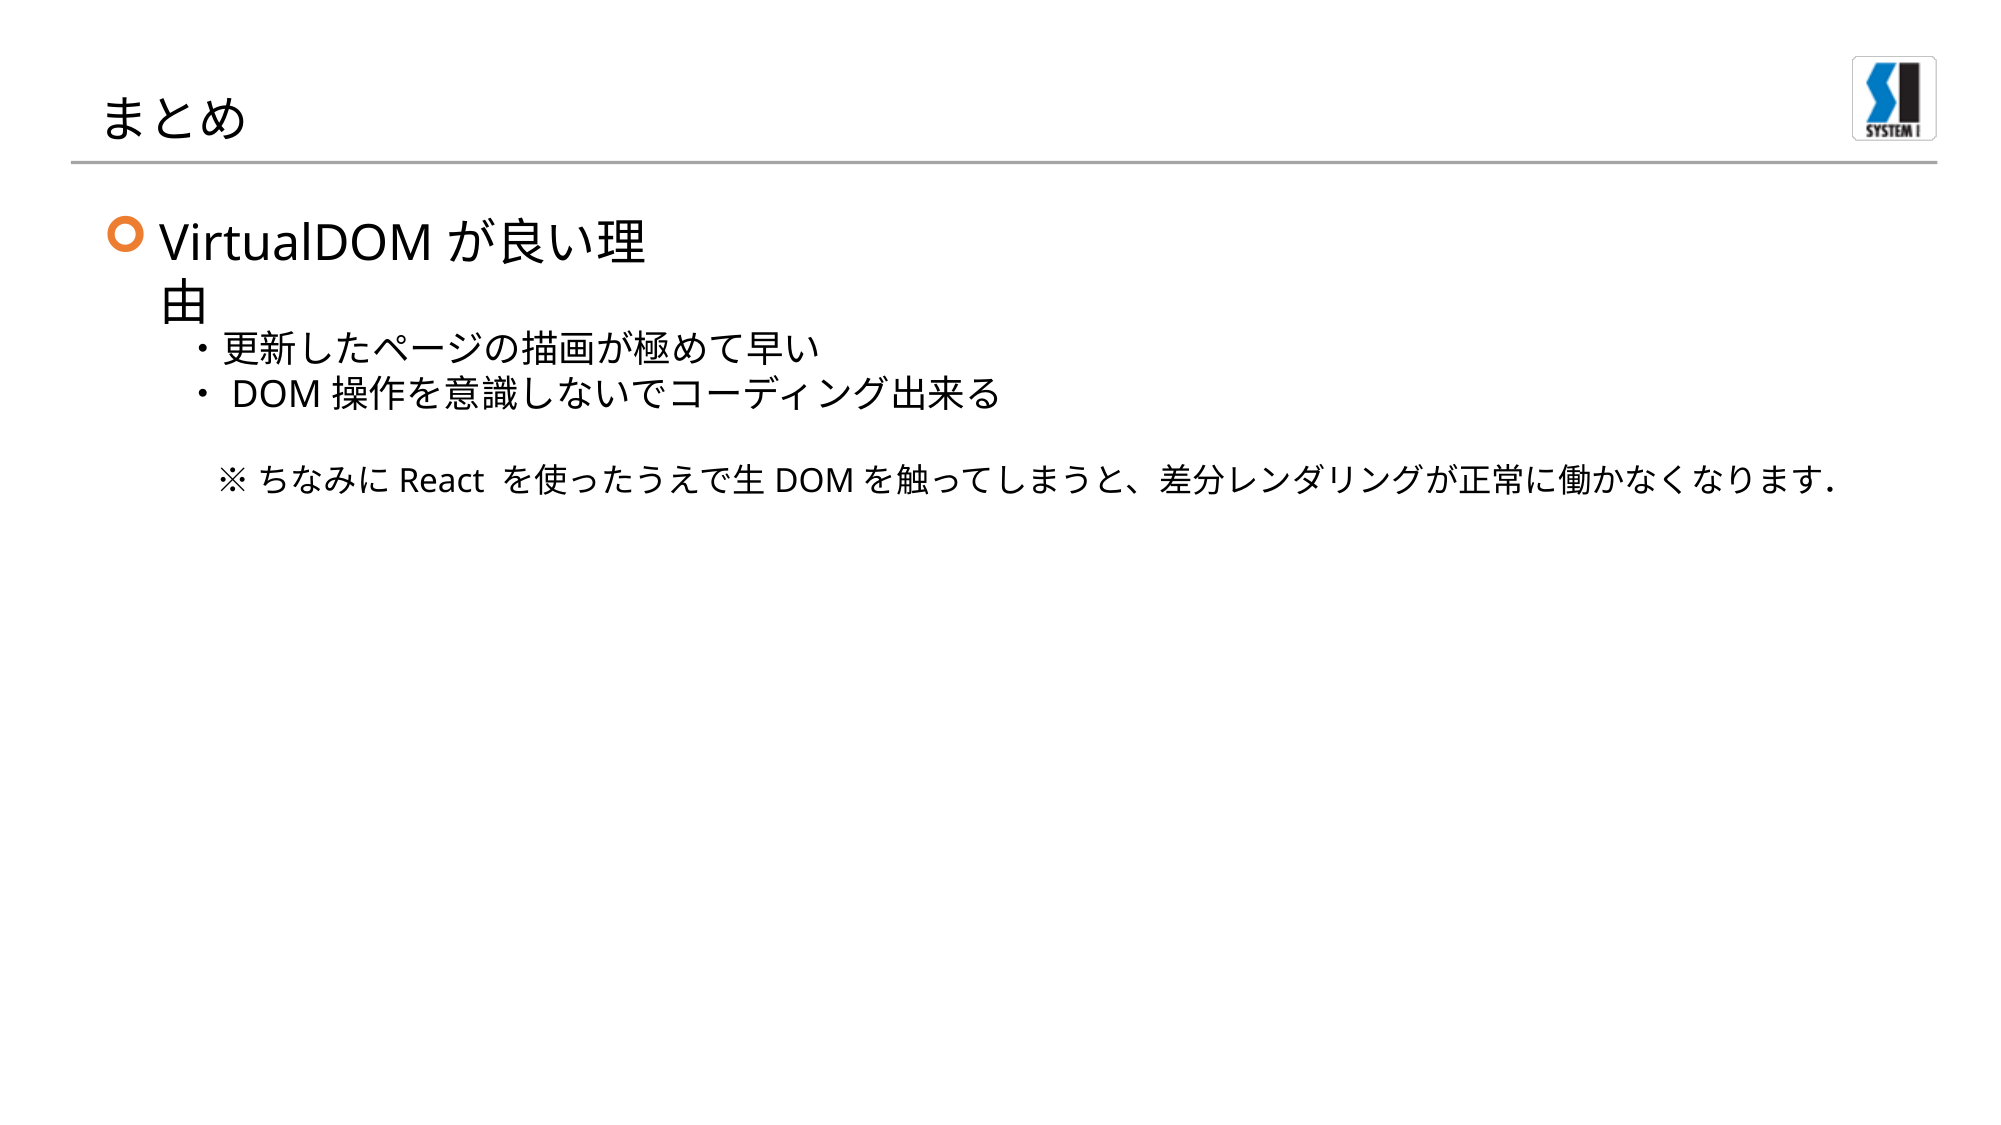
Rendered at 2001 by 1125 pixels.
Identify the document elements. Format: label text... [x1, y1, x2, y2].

text_box ・更新したページの描画が極めて早い ・DOM操作を意識しないでコーディング出来る [177, 317, 1011, 423]
text_box VirtualDOMが良い理由 [95, 202, 696, 338]
title まとめ [90, 46, 1697, 198]
picture [1851, 55, 1938, 142]
text_box ※ちなみにReact を使ったうえで生DOMを触ってしまうと、差分レンダリングが正常に働かなくなります． [208, 451, 1864, 507]
